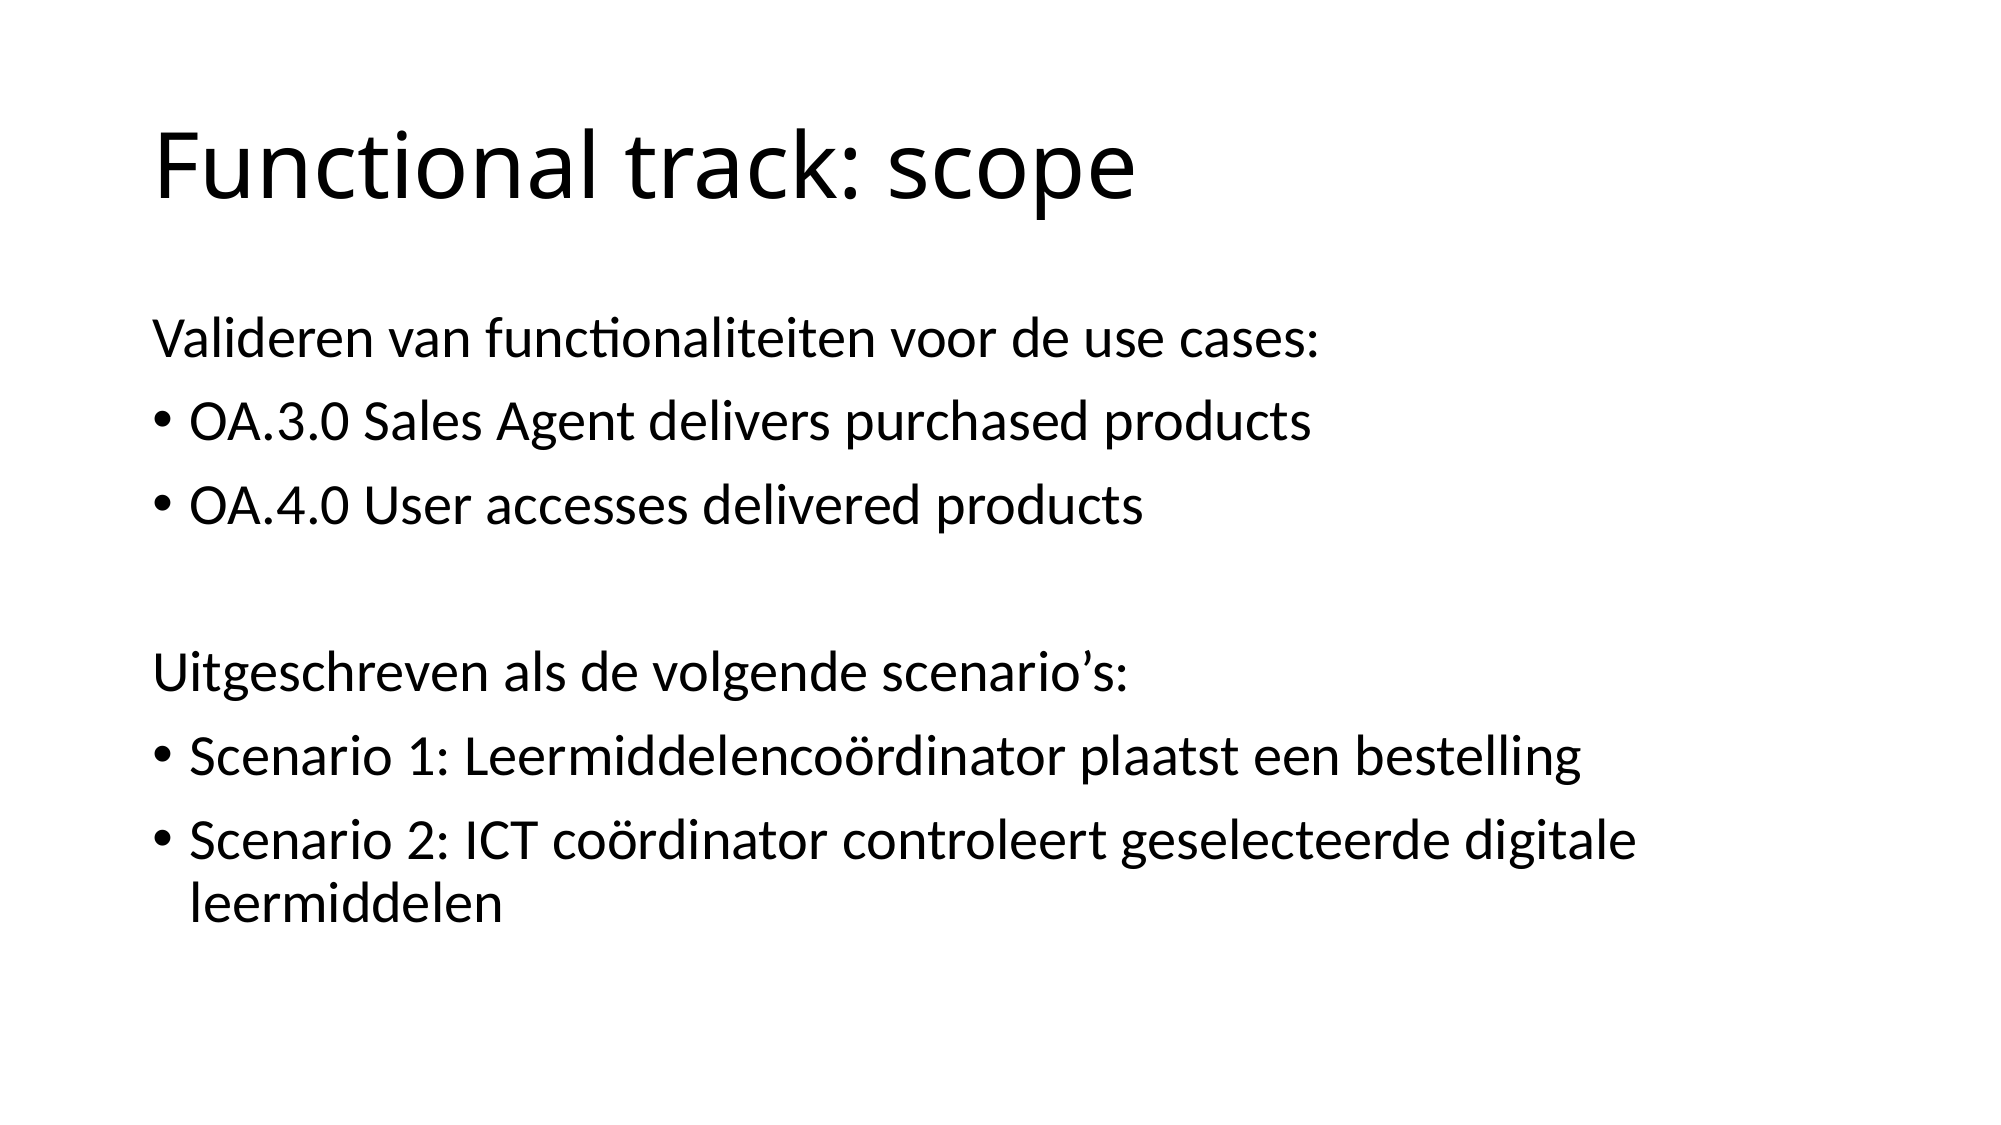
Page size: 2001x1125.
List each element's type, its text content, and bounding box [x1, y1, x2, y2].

list Valideren van functionaliteiten voor de use cases: OA.3.0 Sales Agent delivers purchased products OA.4.0 User accesses delivered products Uitgeschreven als de volgende scenario’s: Scenario 1: Leermiddelencoördinator plaatst een bestelling Scenario 2: ICT coördinator controleert geselecteerde digitale leermiddelen [137, 299, 1863, 1014]
title Functional track: scope [137, 59, 1863, 278]
